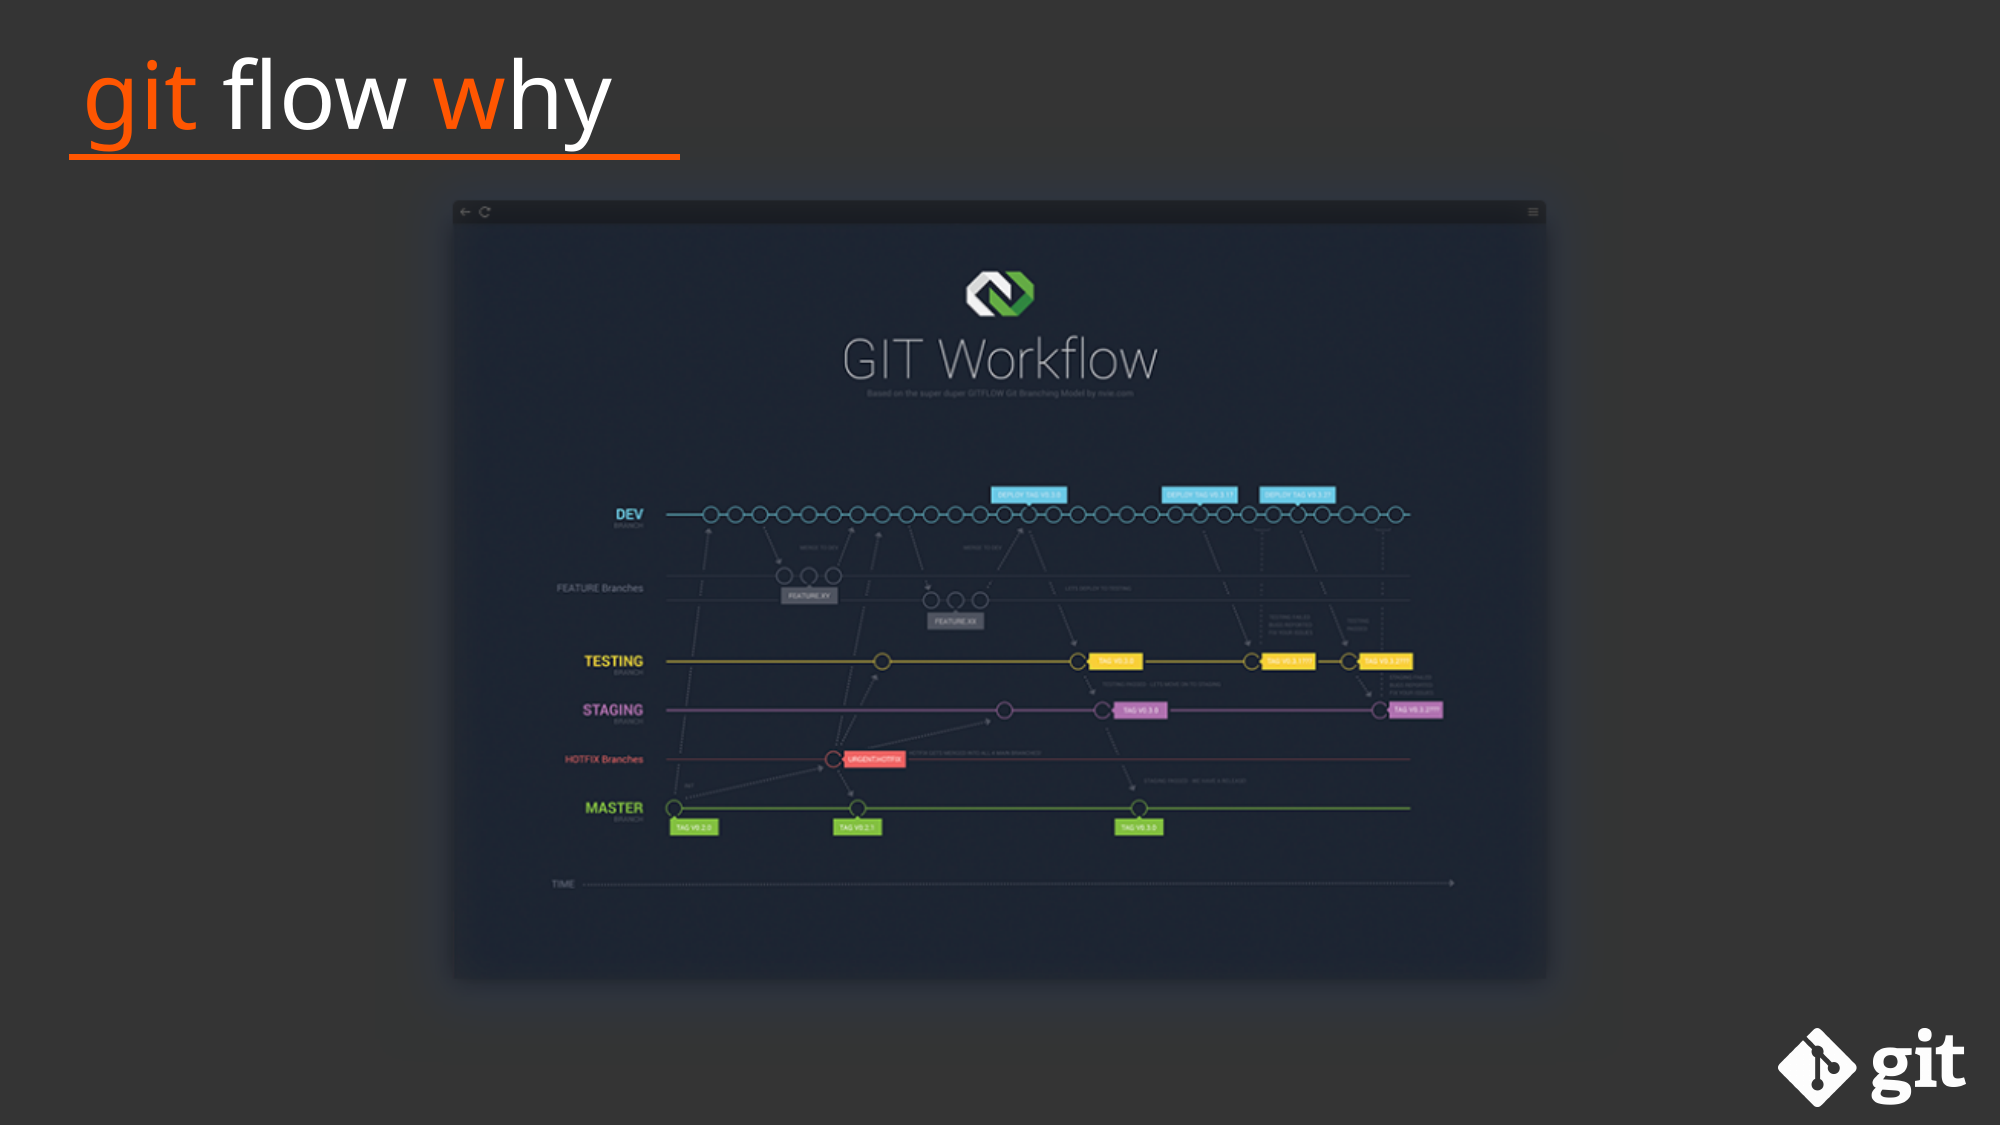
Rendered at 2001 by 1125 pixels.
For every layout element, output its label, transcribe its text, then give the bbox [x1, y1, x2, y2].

picture [1778, 1028, 1966, 1107]
text_box git flow why [45, 28, 649, 156]
picture [374, 127, 1625, 1065]
